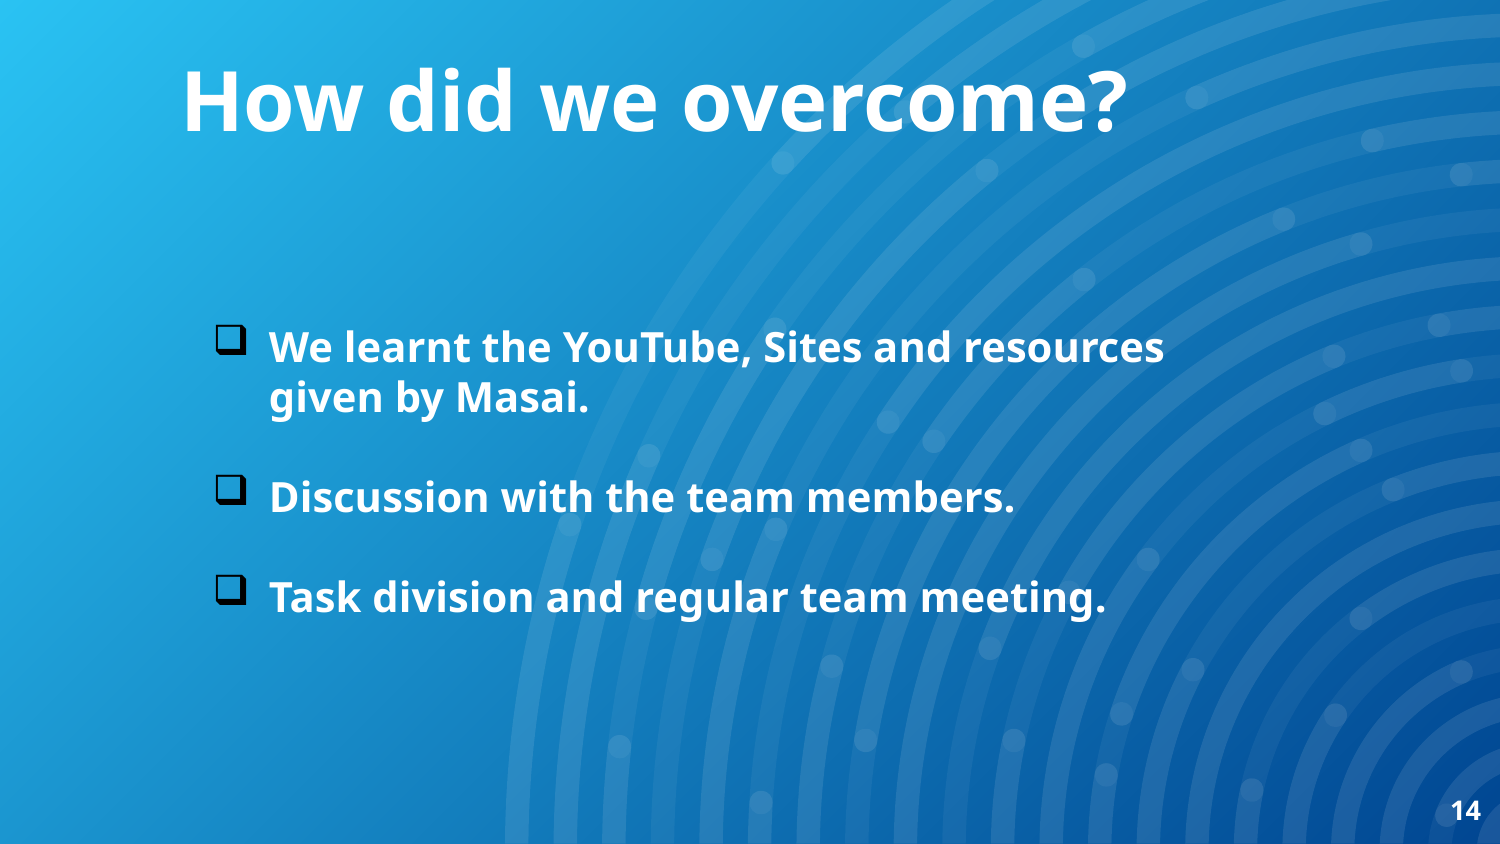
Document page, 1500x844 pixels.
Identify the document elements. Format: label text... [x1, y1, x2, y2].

slide_number 14 [1391, 779, 1482, 844]
text_box We learnt the YouTube, Sites and resources given by Masai. Discussion with the team members. Task division and regular team meeting. [197, 226, 1266, 715]
list How did we overcome? [180, 6, 1258, 190]
